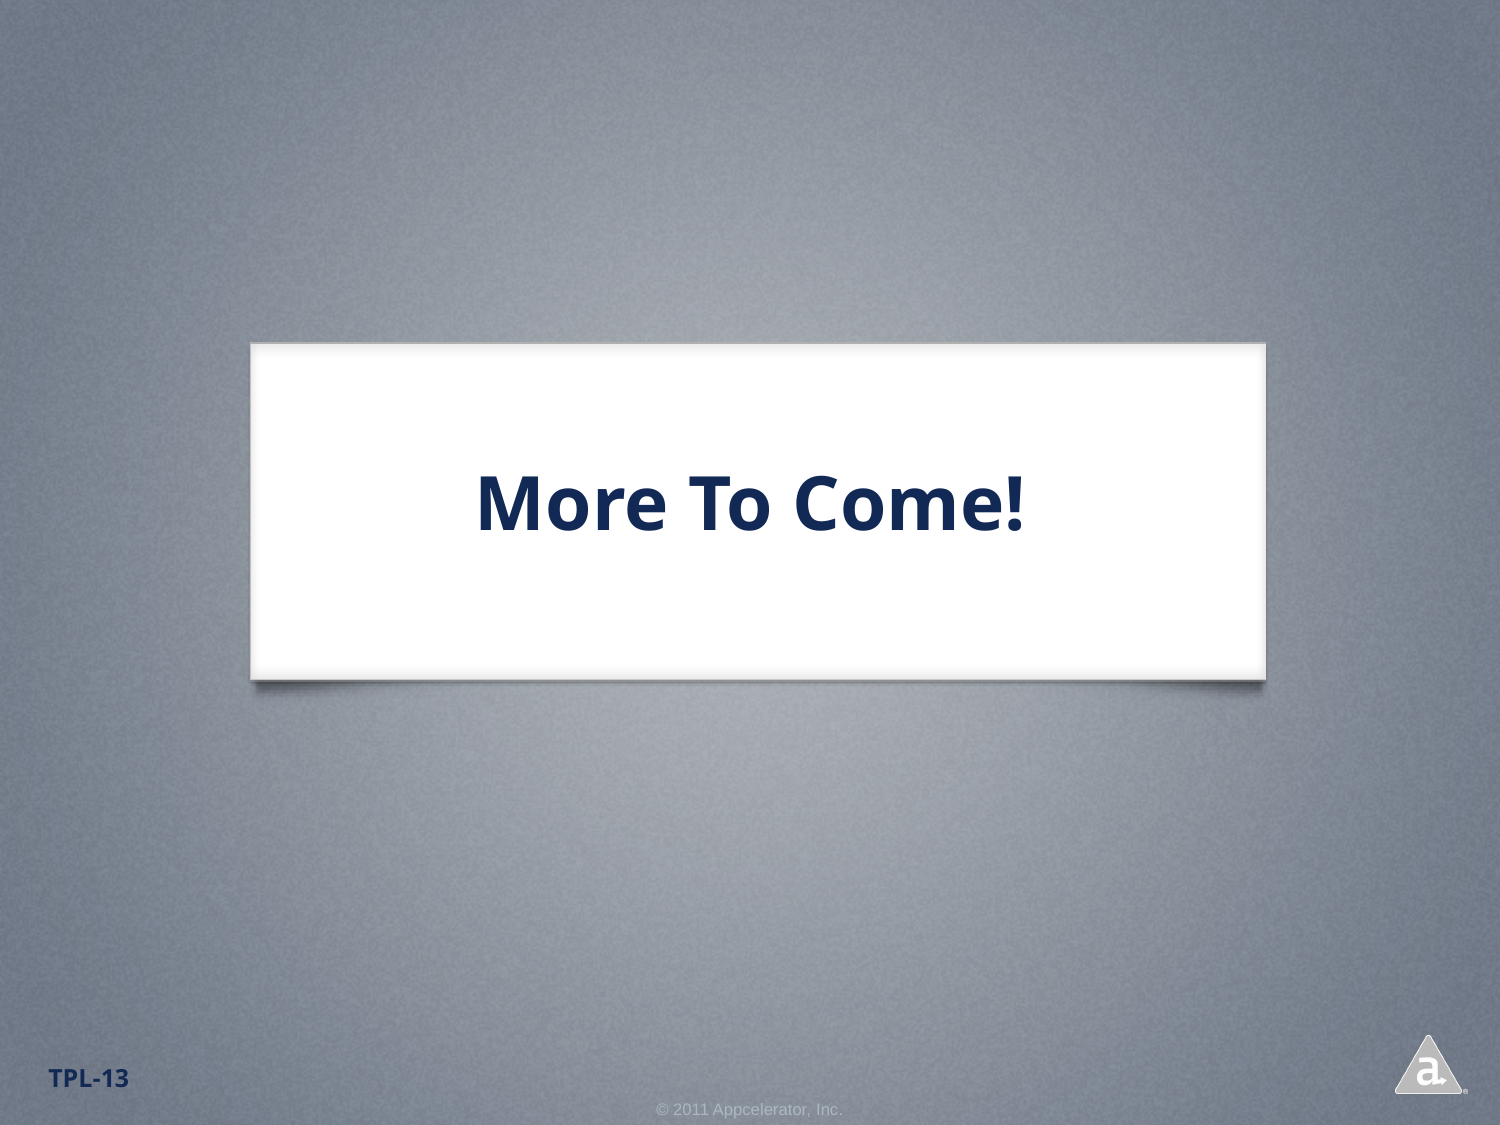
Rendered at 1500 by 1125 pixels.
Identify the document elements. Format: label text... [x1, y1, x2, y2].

title More To Come! [112, 380, 1388, 622]
slide_number TPL-13 [33, 1050, 384, 1110]
picture [0, 0, 1500, 1125]
